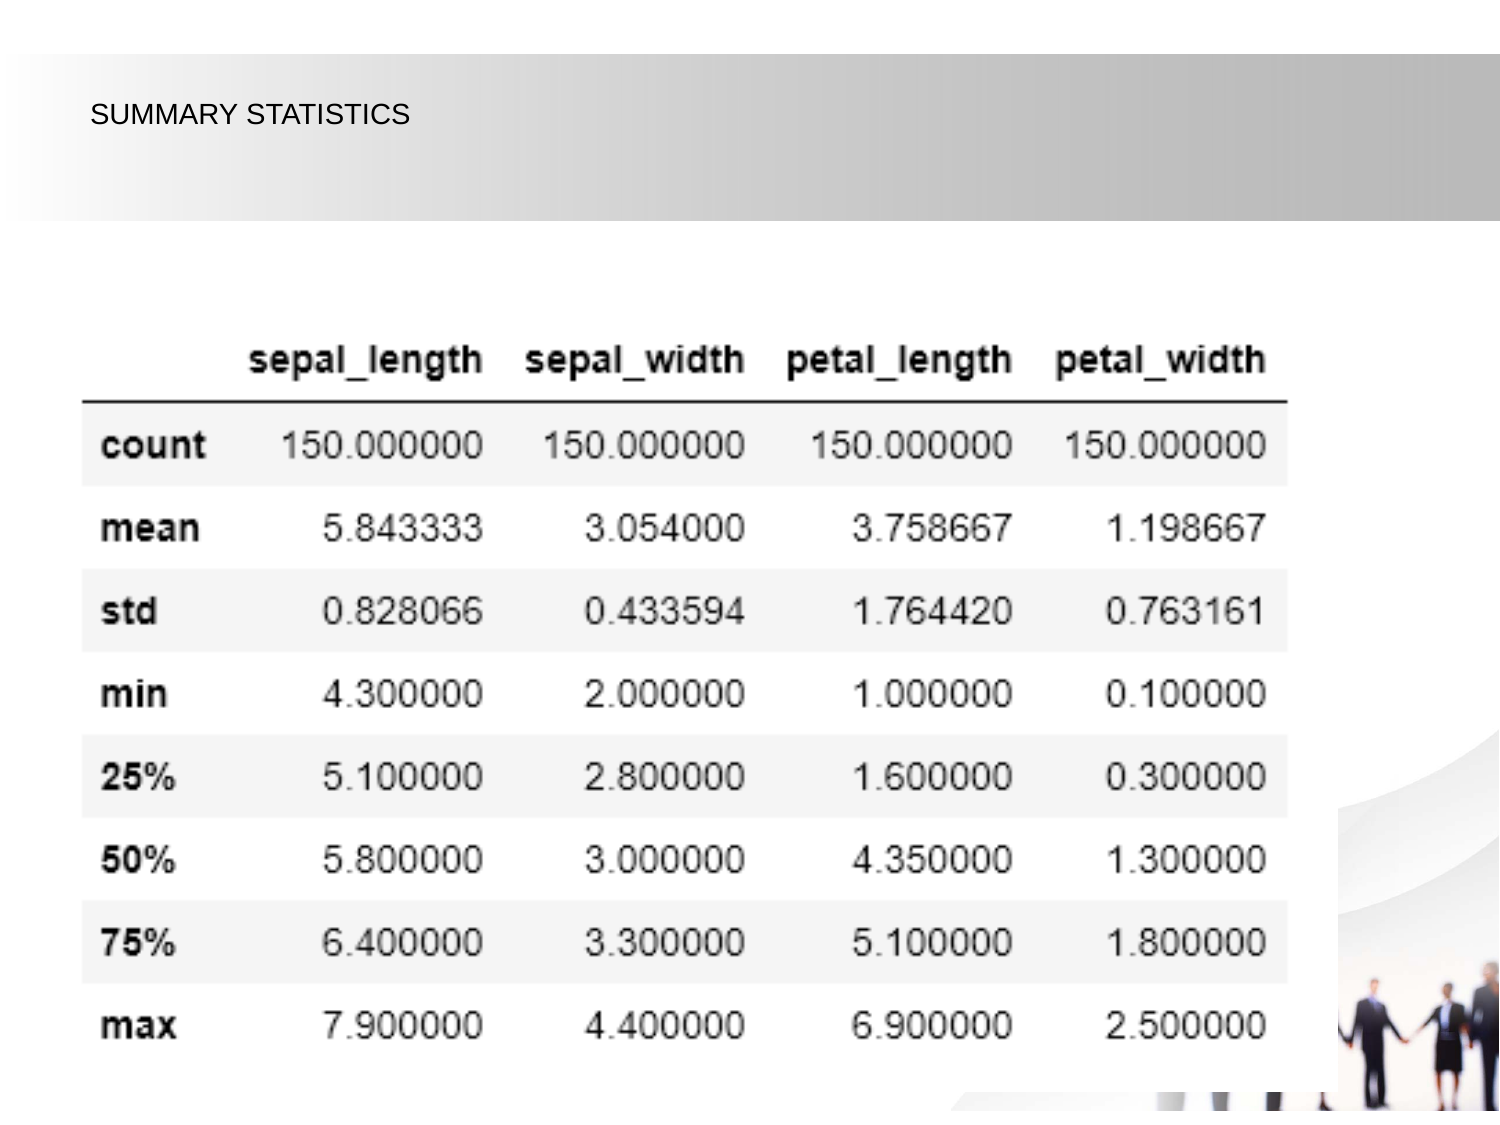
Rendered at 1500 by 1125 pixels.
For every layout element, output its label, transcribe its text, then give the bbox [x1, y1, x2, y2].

list SUMMARY STATISTICS [75, 87, 1425, 830]
slide_number [1074, 1024, 1425, 1103]
picture [49, 299, 1499, 1111]
